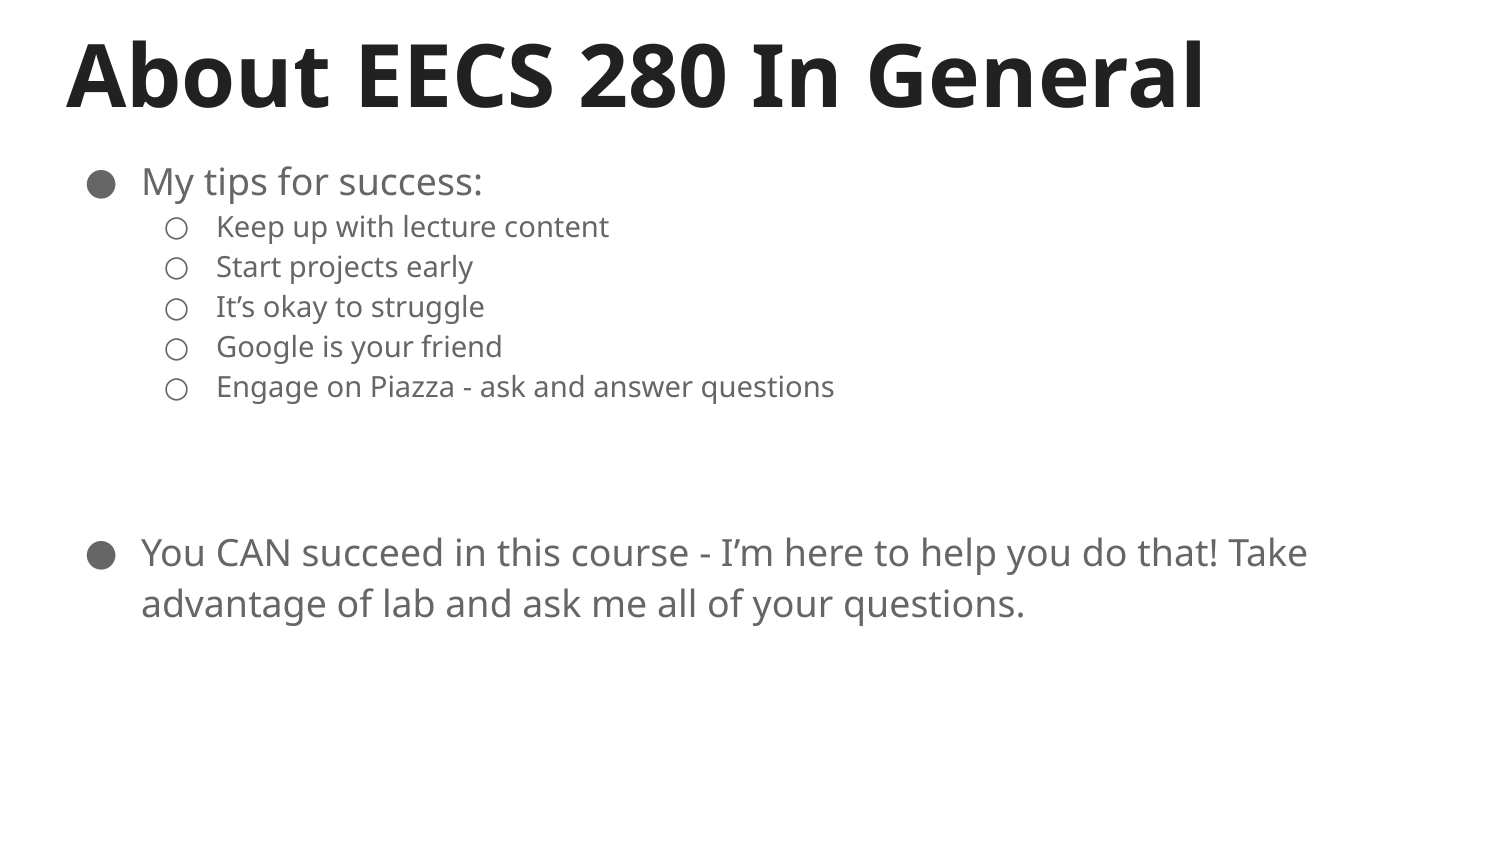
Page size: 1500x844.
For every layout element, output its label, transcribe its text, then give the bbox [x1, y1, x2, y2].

list My tips for success: Keep up with lecture content Start projects early It’s okay to struggle Google is your friend Engage on Piazza - ask and answer questions You CAN succeed in this course - I’m here to help you do that! Take advantage of lab and ask me all of your questions. [51, 136, 1449, 721]
title About EECS 280 In General [51, 4, 1449, 136]
